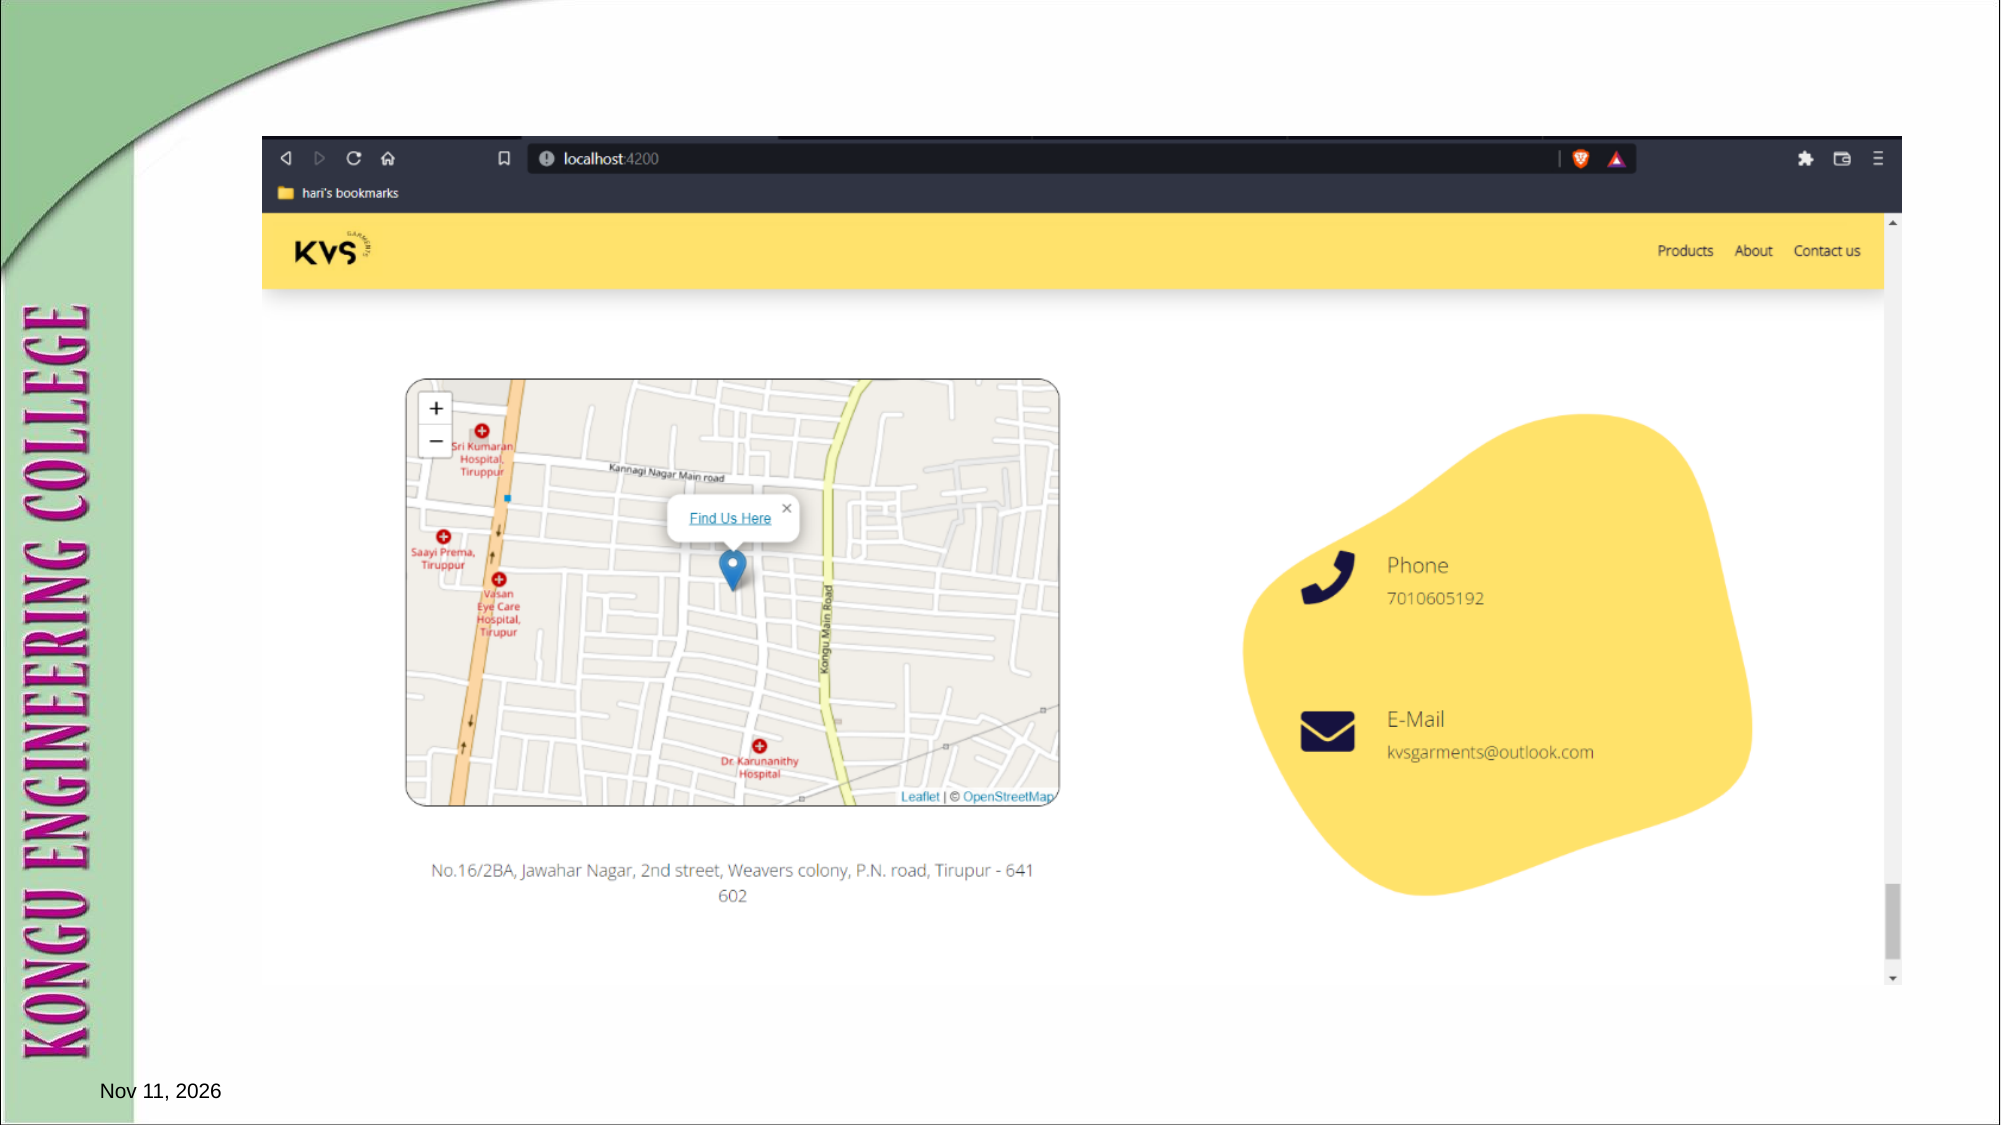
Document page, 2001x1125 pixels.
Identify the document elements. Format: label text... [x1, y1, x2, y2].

picture [0, 0, 2001, 1125]
slide_number 28-Jul-22 [99, 1042, 567, 1103]
